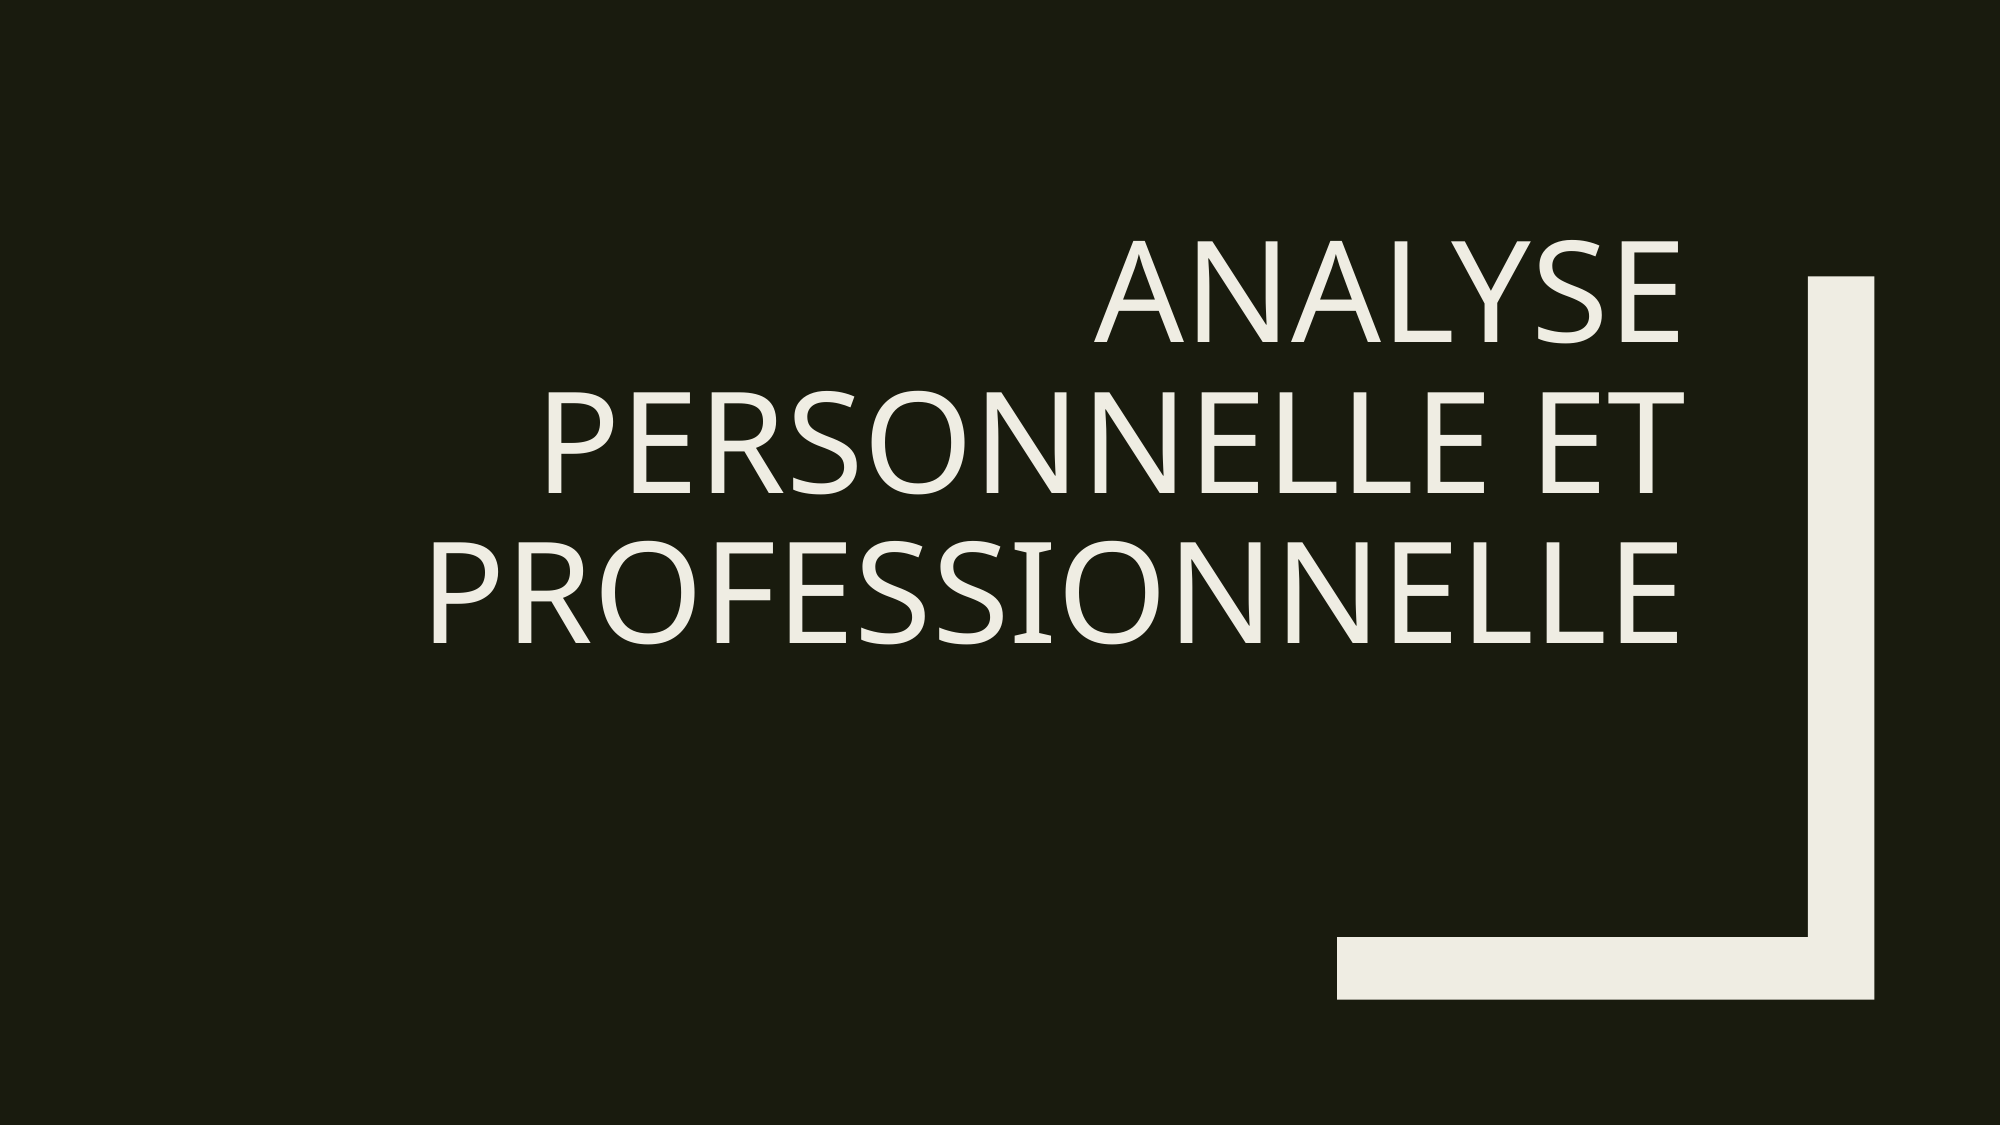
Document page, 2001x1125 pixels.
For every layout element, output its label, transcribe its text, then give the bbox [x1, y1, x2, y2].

title Analyse personnelle et professionnelle [125, 213, 1703, 682]
